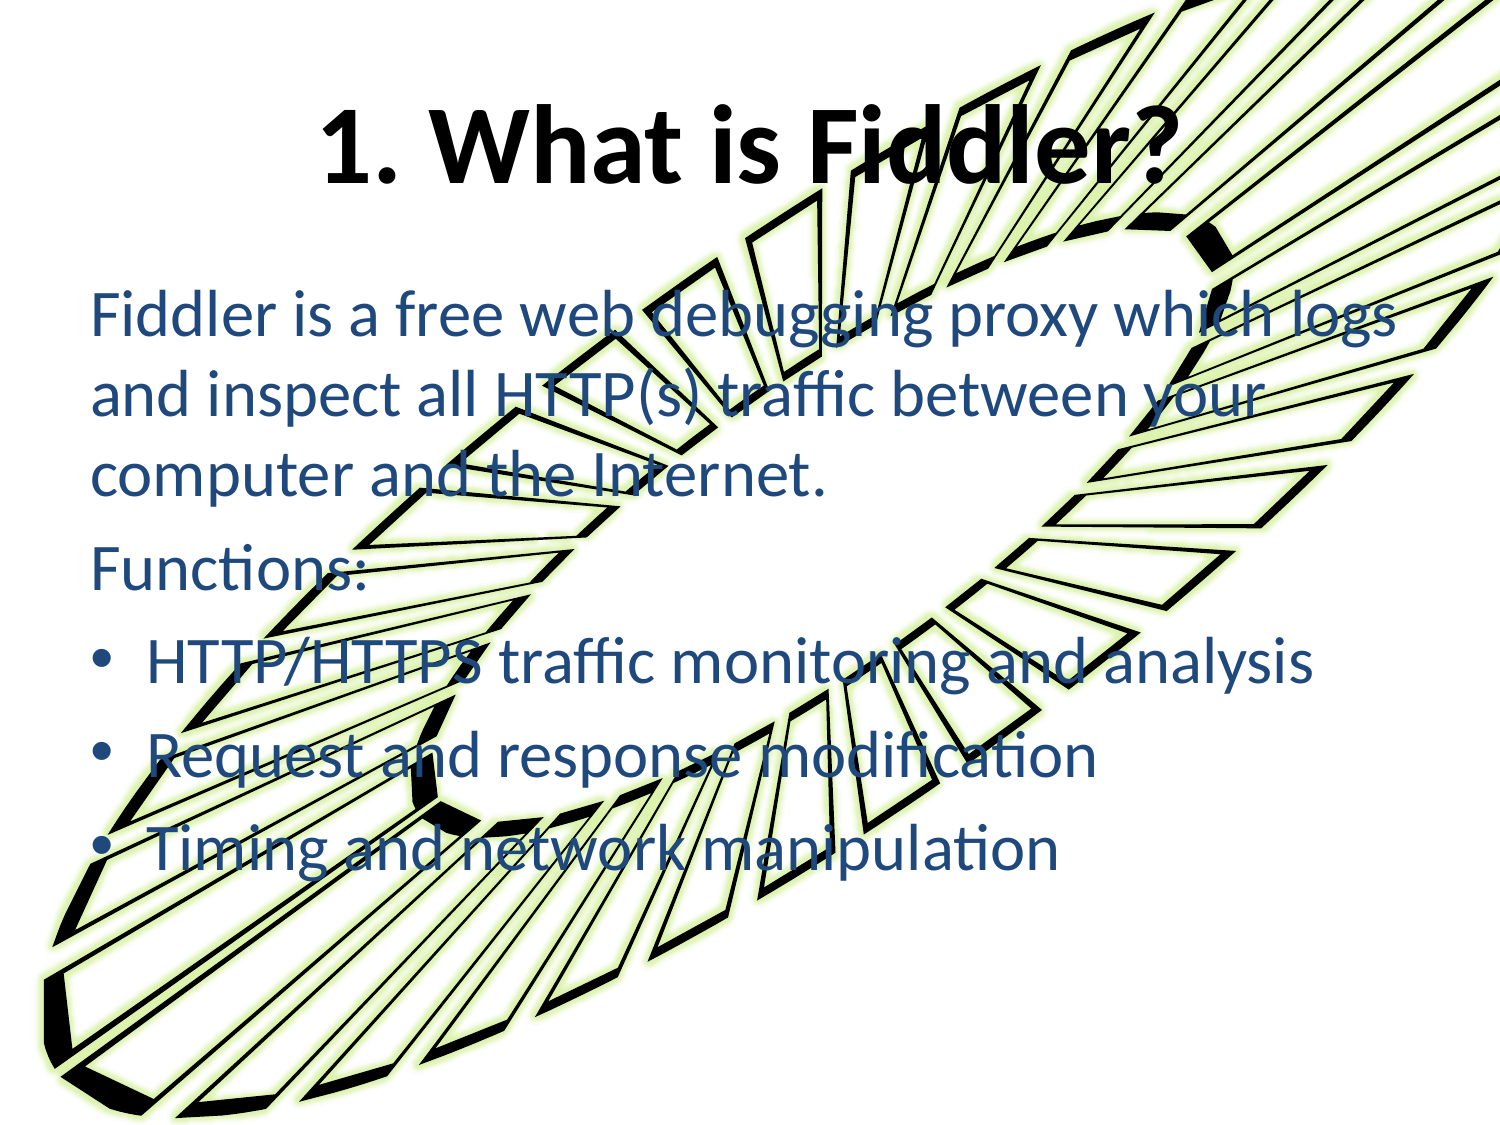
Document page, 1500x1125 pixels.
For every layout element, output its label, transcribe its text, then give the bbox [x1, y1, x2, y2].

list Fiddler is a free web debugging proxy which logs and inspect all HTTP(s) traffic between your computer and the Internet. Functions: HTTP/HTTPS traffic monitoring and analysis Request and response modification Timing and network manipulation [75, 262, 1425, 1005]
title 1. What is Fiddler? [75, 45, 1425, 233]
